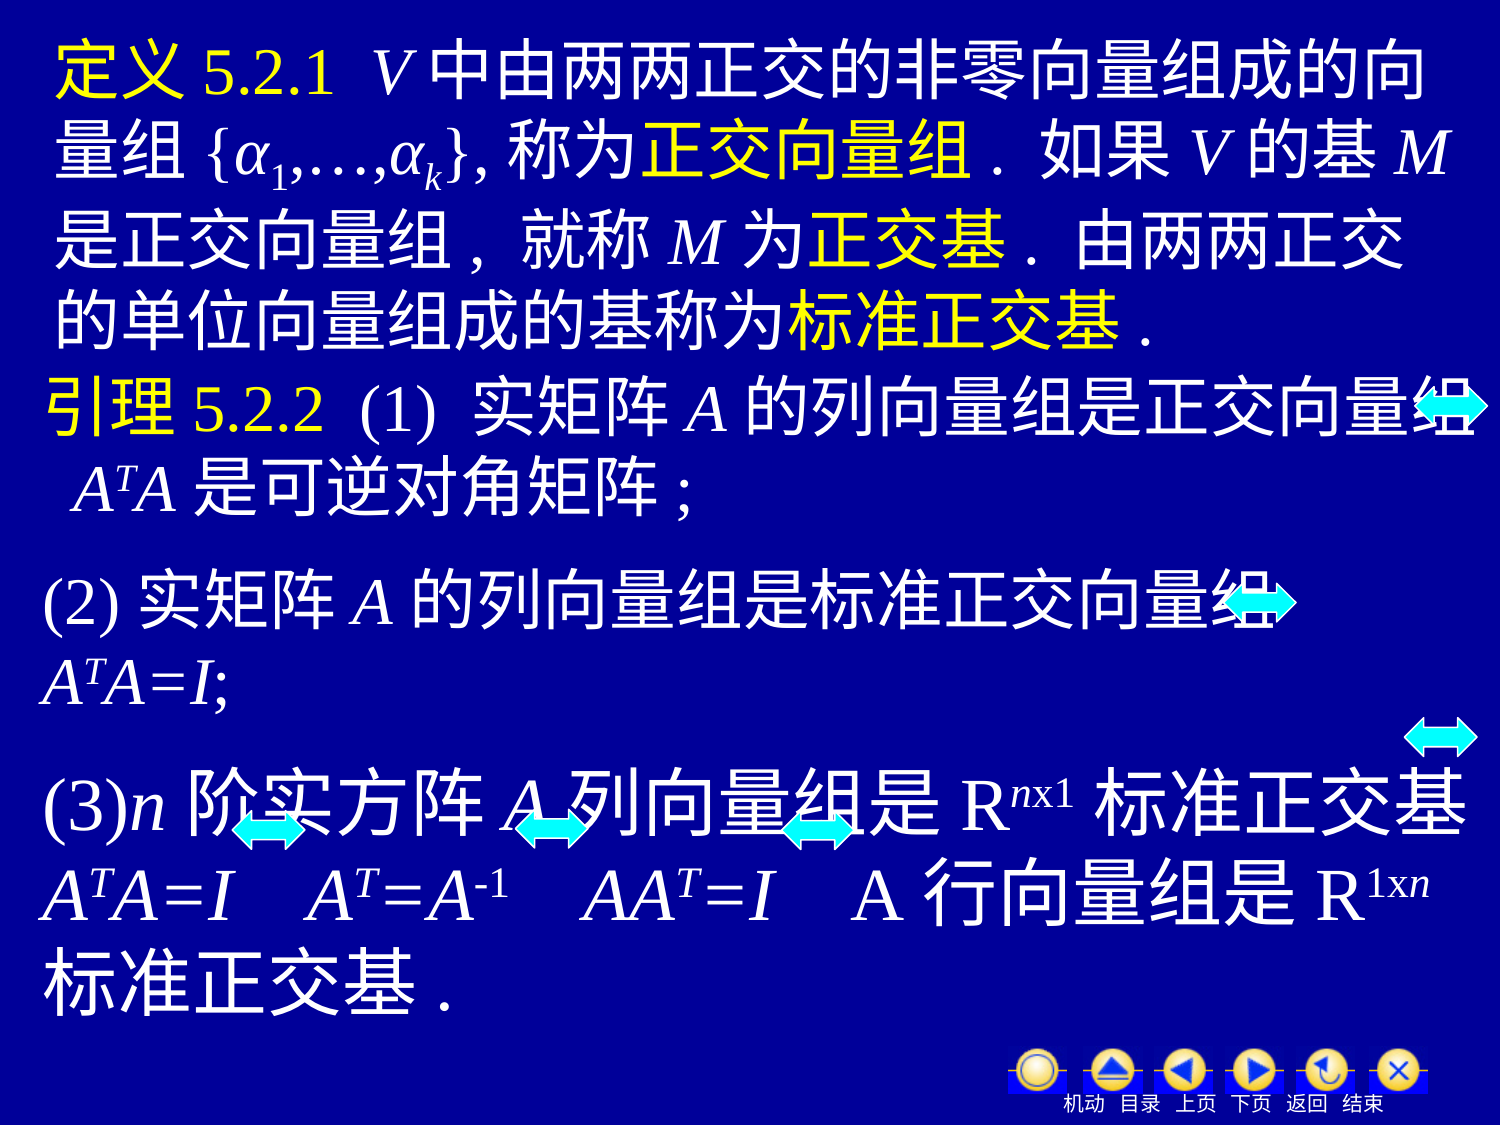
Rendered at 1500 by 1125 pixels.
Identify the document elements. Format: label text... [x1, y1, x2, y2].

text_box 定义5.2.1 V中由两两正交的非零向量组成的向量组{α1,…,αk},称为正交向量组. 如果V的基M是正交向量组, 就称M为正交基. 由两两正交的单位向量组成的基称为标准正交基. [38, 20, 1477, 357]
text_box [232, 810, 305, 850]
text_box [781, 810, 855, 850]
text_box [1223, 583, 1297, 622]
text_box 引理5.2.2 (1) 实矩阵A的列向量组是正交向量组 ATA是可逆对角矩阵; (2)实矩阵A的列向量组是标准正交向量组 ATA=I; (3)n阶实方阵A列向量组是Rnx1标准正交基 ATA=I AT=A-1 AAT=I A行向量组是R1xn标准正交基. [27, 357, 1500, 1033]
picture [1225, 1046, 1284, 1094]
text_box [515, 809, 588, 848]
picture [1296, 1046, 1355, 1094]
text_box [1404, 717, 1478, 757]
picture [1008, 1046, 1067, 1094]
picture [1369, 1046, 1428, 1094]
picture [1083, 1046, 1143, 1094]
picture [1154, 1046, 1213, 1094]
text_box [1414, 386, 1488, 426]
